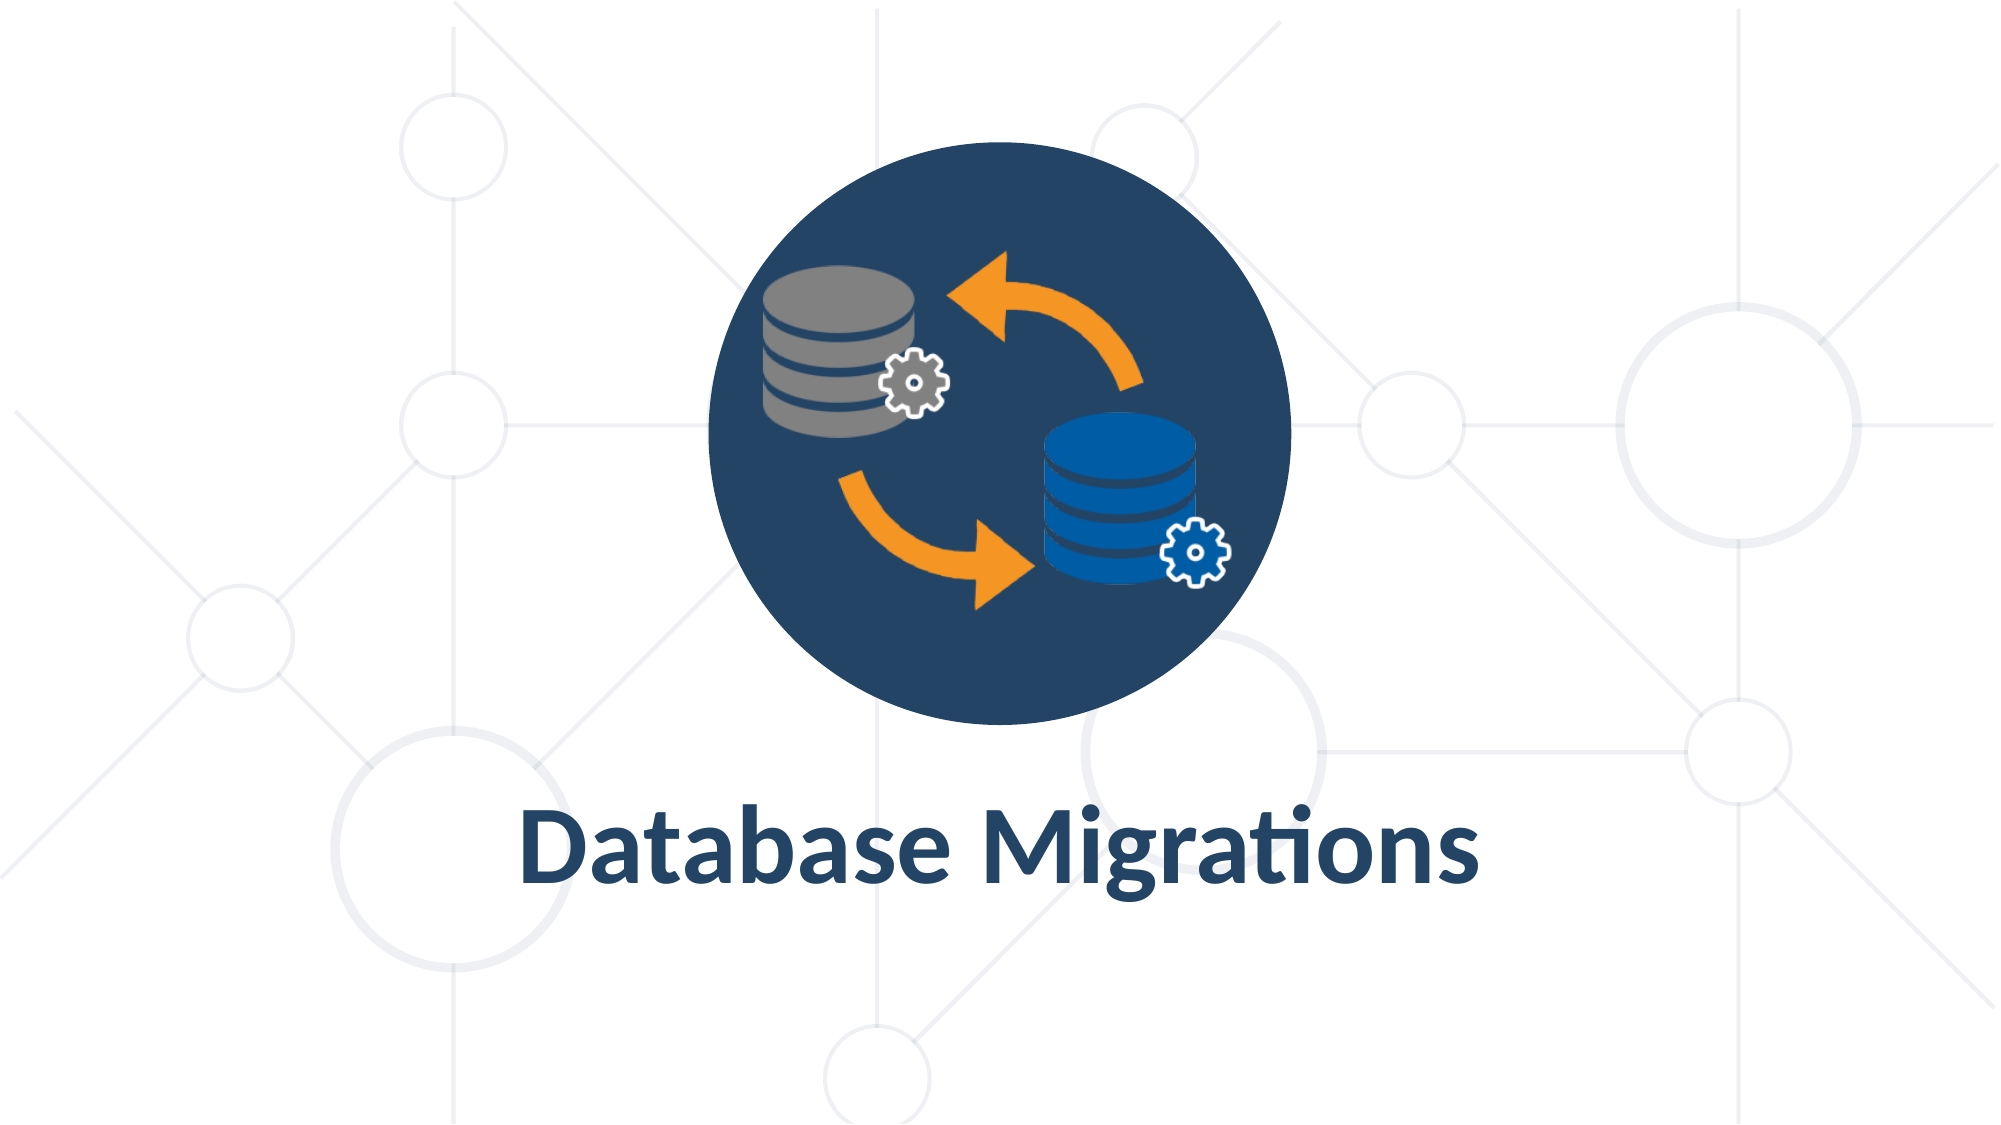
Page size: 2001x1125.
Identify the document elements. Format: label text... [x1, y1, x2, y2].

picture [705, 203, 1257, 654]
list Database Migrations [100, 771, 1900, 898]
